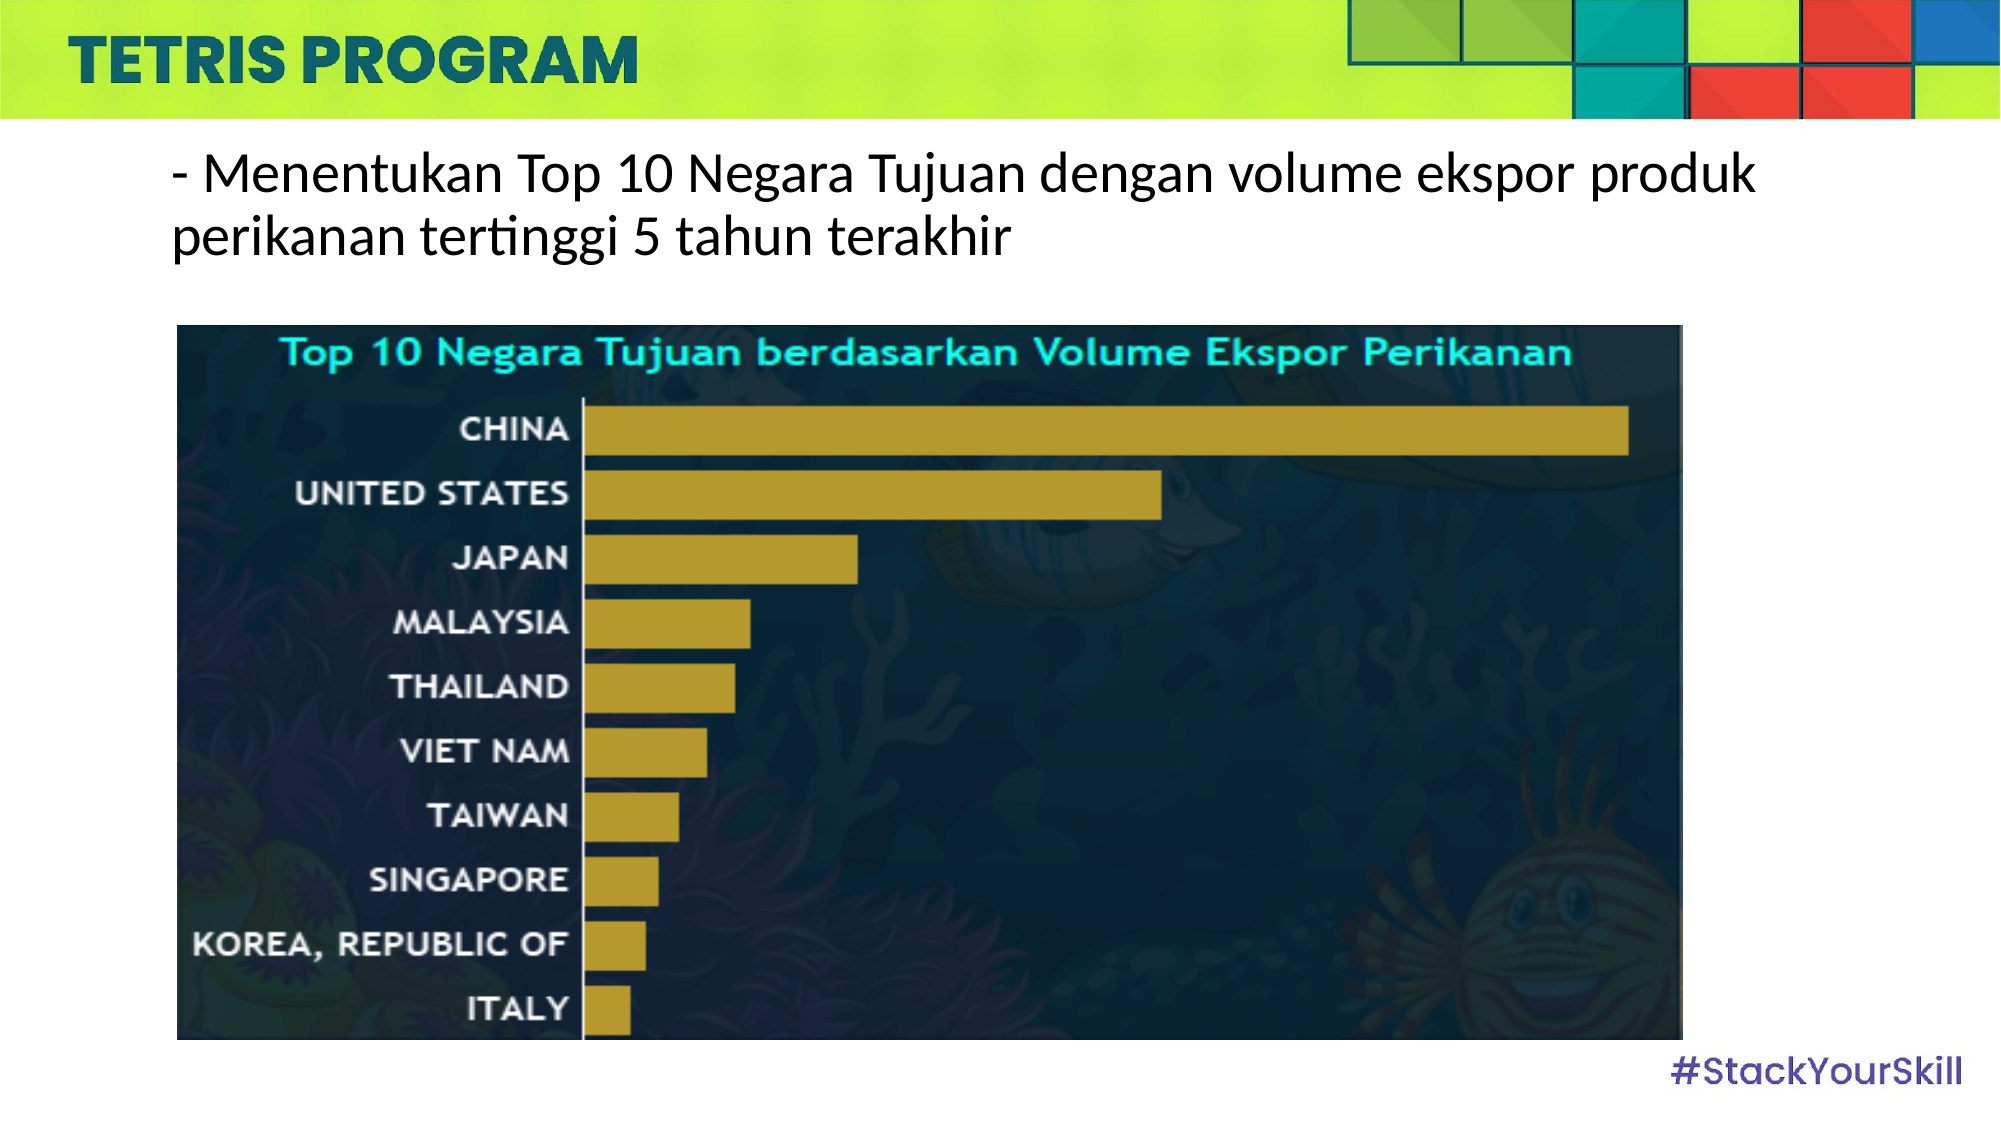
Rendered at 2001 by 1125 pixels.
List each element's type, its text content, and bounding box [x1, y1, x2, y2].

list - Menentukan Top 10 Negara Tujuan dengan volume ekspor produk perikanan tertinggi 5 tahun terakhir [137, 134, 1863, 849]
picture [0, 0, 2000, 1125]
